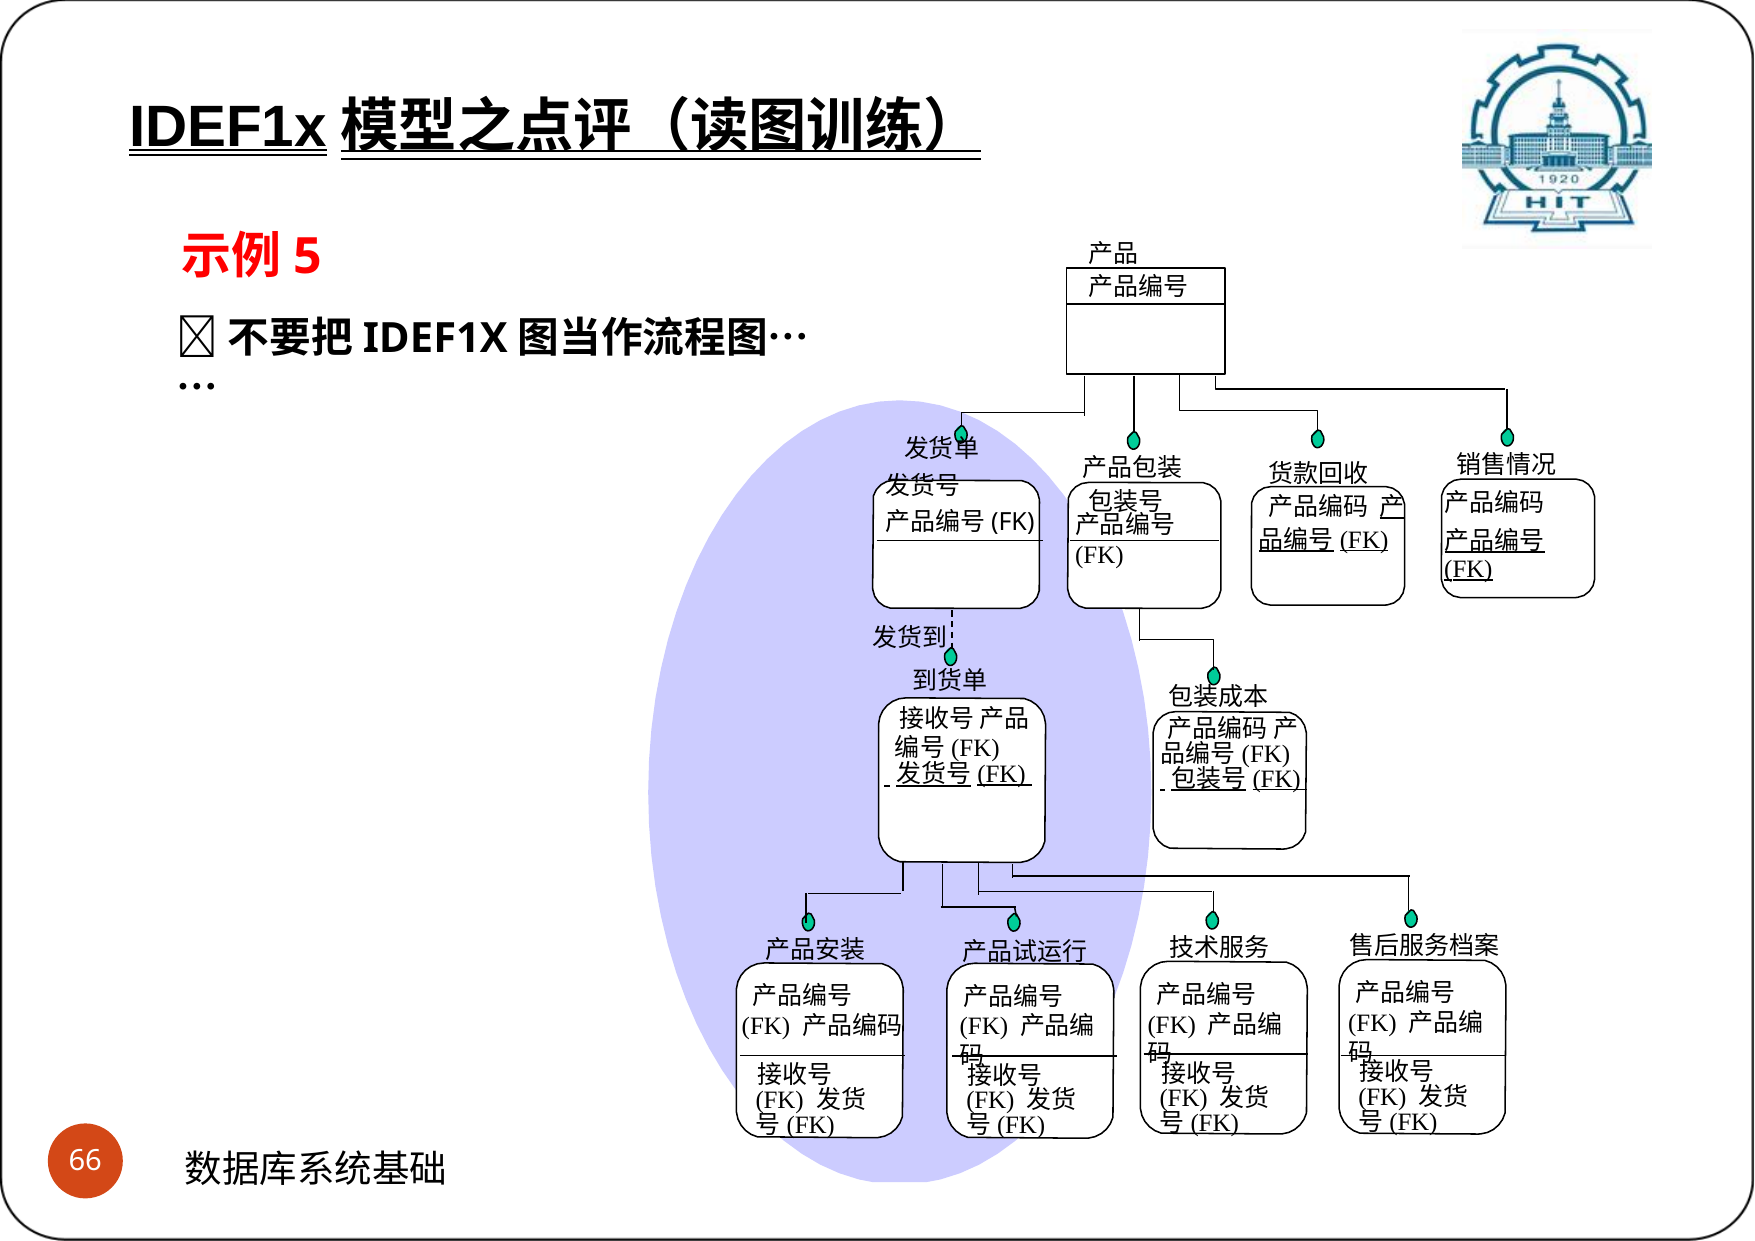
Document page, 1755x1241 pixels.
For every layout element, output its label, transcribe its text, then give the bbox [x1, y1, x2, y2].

text_box IDEF1x模型之点评（读图训练） [114, 80, 1232, 168]
text_box [1140, 973, 1157, 1132]
text_box 发货到 [870, 621, 950, 652]
text_box [1501, 428, 1514, 446]
text_box [878, 814, 1046, 863]
text_box 接收号(FK) 发货号(FK) [1157, 1068, 1287, 1137]
text_box 销售情况 产品编码 产品编号(FK) [1442, 448, 1595, 583]
text_box 产品包装 [1080, 451, 1185, 482]
text_box 产品试运行 产品编号(FK) 产品编码 [957, 935, 1114, 1070]
text_box [1139, 639, 1214, 671]
text_box [1215, 375, 1506, 390]
text_box [1094, 1070, 1114, 1137]
text_box [1404, 909, 1418, 928]
text_box 产品编号(FK) [1073, 508, 1226, 569]
text_box [1067, 482, 1221, 609]
text_box [1207, 667, 1220, 685]
text_box [802, 913, 815, 931]
text_box [872, 488, 1040, 609]
text_box 包装号 [1086, 485, 1166, 516]
text_box 接收号(FK) 发货号(FK) [1356, 1067, 1486, 1136]
text_box [648, 400, 1151, 1183]
text_box 售后服务档案 产品编号(FK) 产品编码 [1346, 930, 1506, 1067]
text_box [1339, 969, 1356, 1132]
text_box 技术服务 产品编号(FK) 产品编码 [1145, 931, 1308, 1068]
text_box [955, 425, 967, 432]
text_box 到货单 接收号 产品编号(FK) 发货号(FK) [877, 664, 1047, 814]
text_box [1206, 911, 1219, 929]
text_box [736, 979, 903, 1137]
text_box [1007, 913, 1021, 932]
text_box [1127, 431, 1140, 450]
text_box [1066, 268, 1226, 304]
text_box 包装成本 产品编码 产品编号(FK) 包装号(FK) [1150, 680, 1310, 817]
text_box [1287, 1068, 1307, 1133]
text_box 产品安装 产品编号(FK) 产品编码 [739, 933, 904, 1040]
text_box [1251, 493, 1405, 606]
picture [0, 0, 1755, 1241]
text_box 接收号(FK) 发货号(FK) [964, 1070, 1094, 1139]
text_box 货款回收 产品编码 产品编号(FK) [1256, 455, 1410, 553]
text_box 示例5 不要把IDEF1X图当作流程图… … [174, 223, 829, 411]
text_box [946, 969, 964, 1136]
text_box 产品 [1086, 237, 1141, 268]
text_box [1153, 817, 1306, 850]
text_box [1486, 1067, 1506, 1133]
text_box [944, 647, 957, 664]
text_box [1179, 374, 1318, 431]
text_box [1442, 583, 1594, 598]
text_box 产品编号 [1086, 270, 1191, 301]
text_box 发货单 发货号 产品编号(FK) [877, 432, 1060, 584]
text_box 接收号(FK) 发货号(FK) [753, 1064, 883, 1138]
text_box [1311, 430, 1324, 448]
text_box [1066, 305, 1226, 374]
